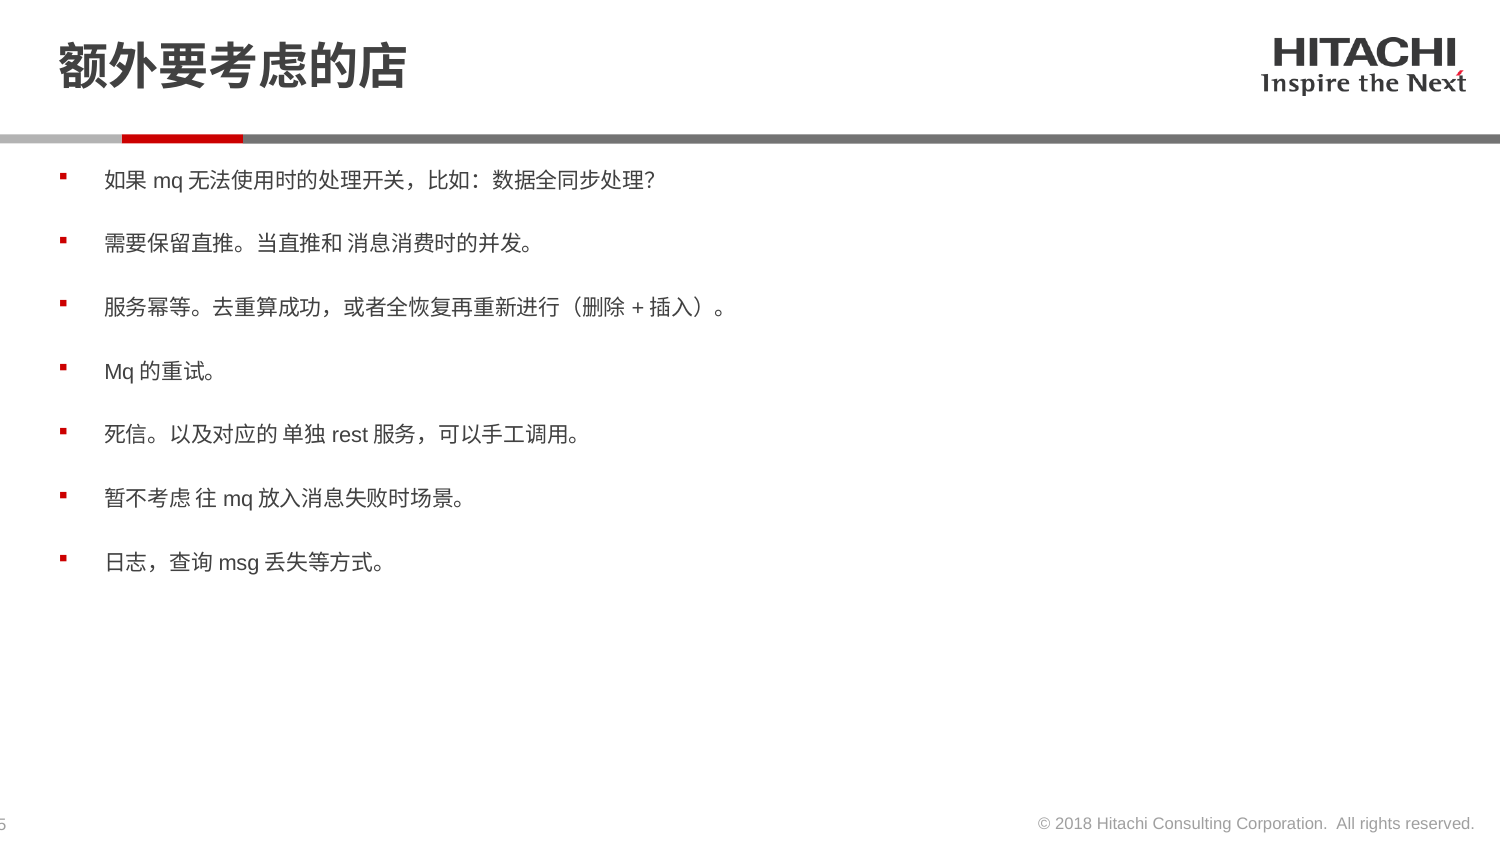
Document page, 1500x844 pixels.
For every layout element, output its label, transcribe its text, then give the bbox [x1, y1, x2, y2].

picture [1261, 37, 1466, 96]
title 额外要考虑的店 [43, 8, 1200, 129]
list 如果mq无法使用时的处理开关，比如：数据全同步处理？ 需要保留直推。当直推和 消息消费时的并发。 服务幂等。去重算成功，或者全恢复再重新进行（删除+插入）。 Mq的重试。 死信。以及对应的 单独rest服务，可以手工调用。 暂不考虑 往mq放入消息失败时场景。 日志，查询msg丢失等方式。 [43, 158, 1452, 587]
